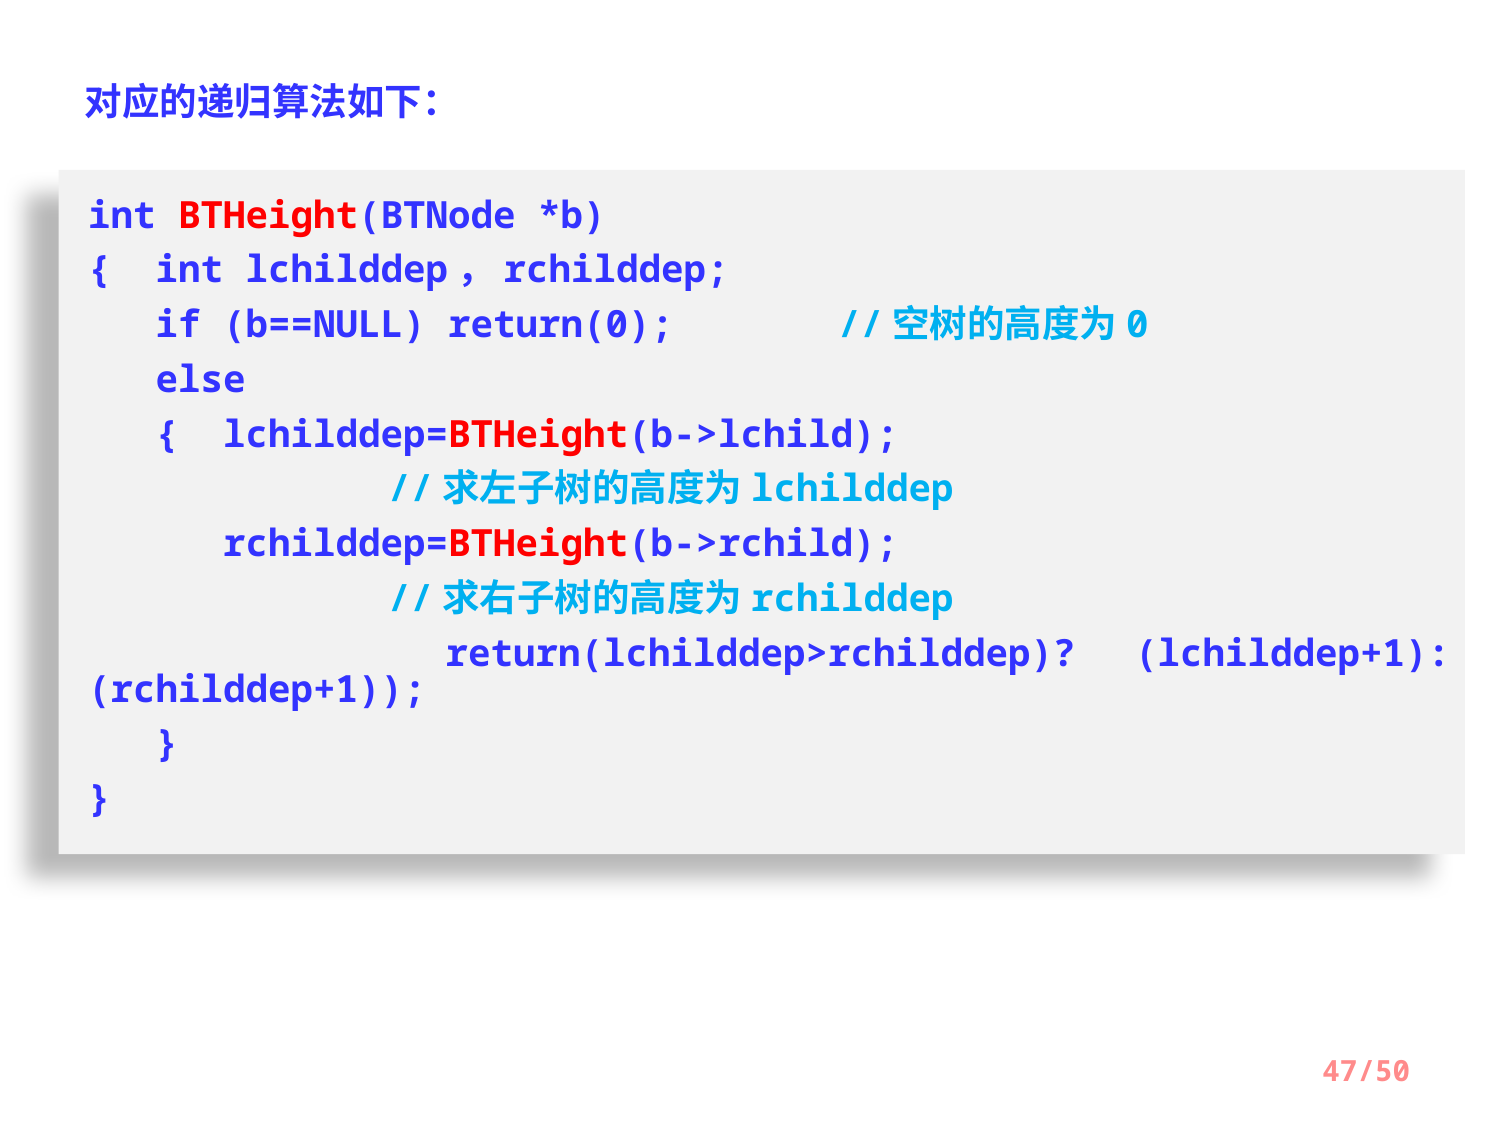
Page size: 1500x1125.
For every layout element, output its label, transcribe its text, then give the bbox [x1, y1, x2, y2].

text_box int BTHeight(BTNode *b) { int lchilddep，rchilddep; if (b==NULL) return(0); //空树的高度为0 else { lchilddep=BTHeight(b->lchild); //求左子树的高度为lchilddep rchilddep=BTHeight(b->rchild); //求右子树的高度为rchilddep return(lchilddep>rchilddep)? (lchilddep+1):(rchilddep+1)); } } [58, 169, 1466, 855]
text_box 对应的递归算法如下： [70, 70, 692, 130]
slide_number 47/50 [1074, 1042, 1425, 1103]
